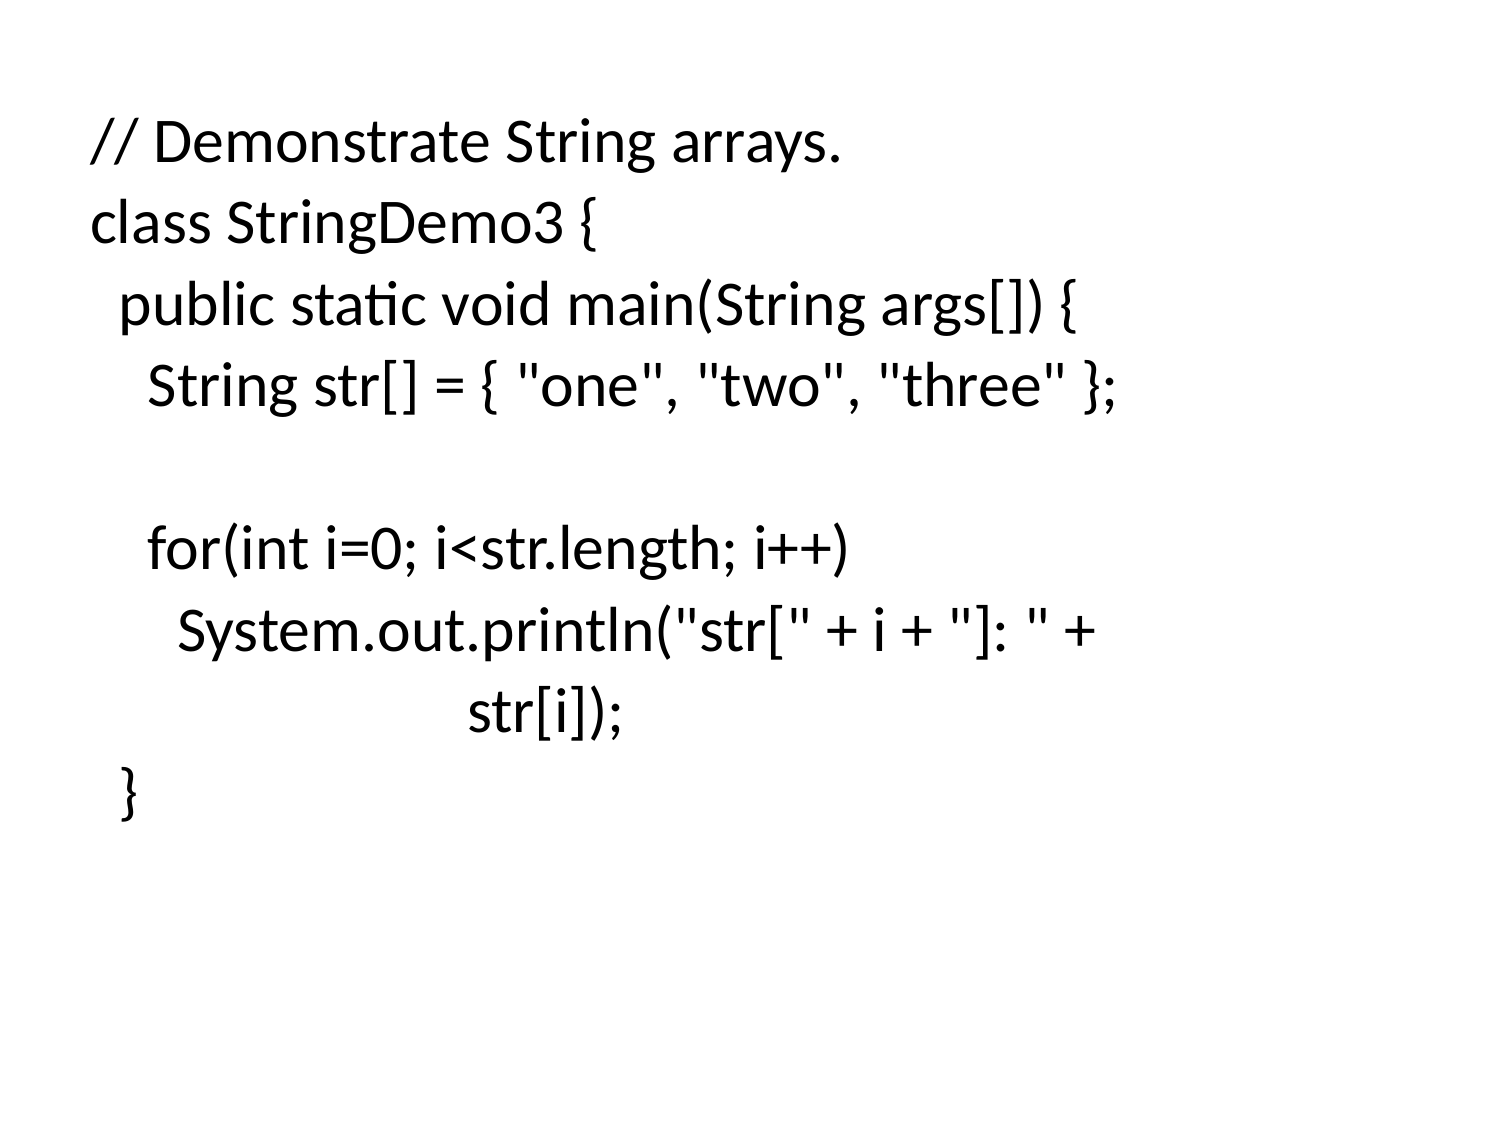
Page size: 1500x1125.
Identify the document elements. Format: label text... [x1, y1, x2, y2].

list // Demonstrate String arrays. class StringDemo3 { public static void main(String args[]) { String str[] = { "one", "two", "three" }; for(int i=0; i<str.length; i++) System.out.println("str[" + i + "]: " + str[i]); } [75, 99, 1425, 844]
